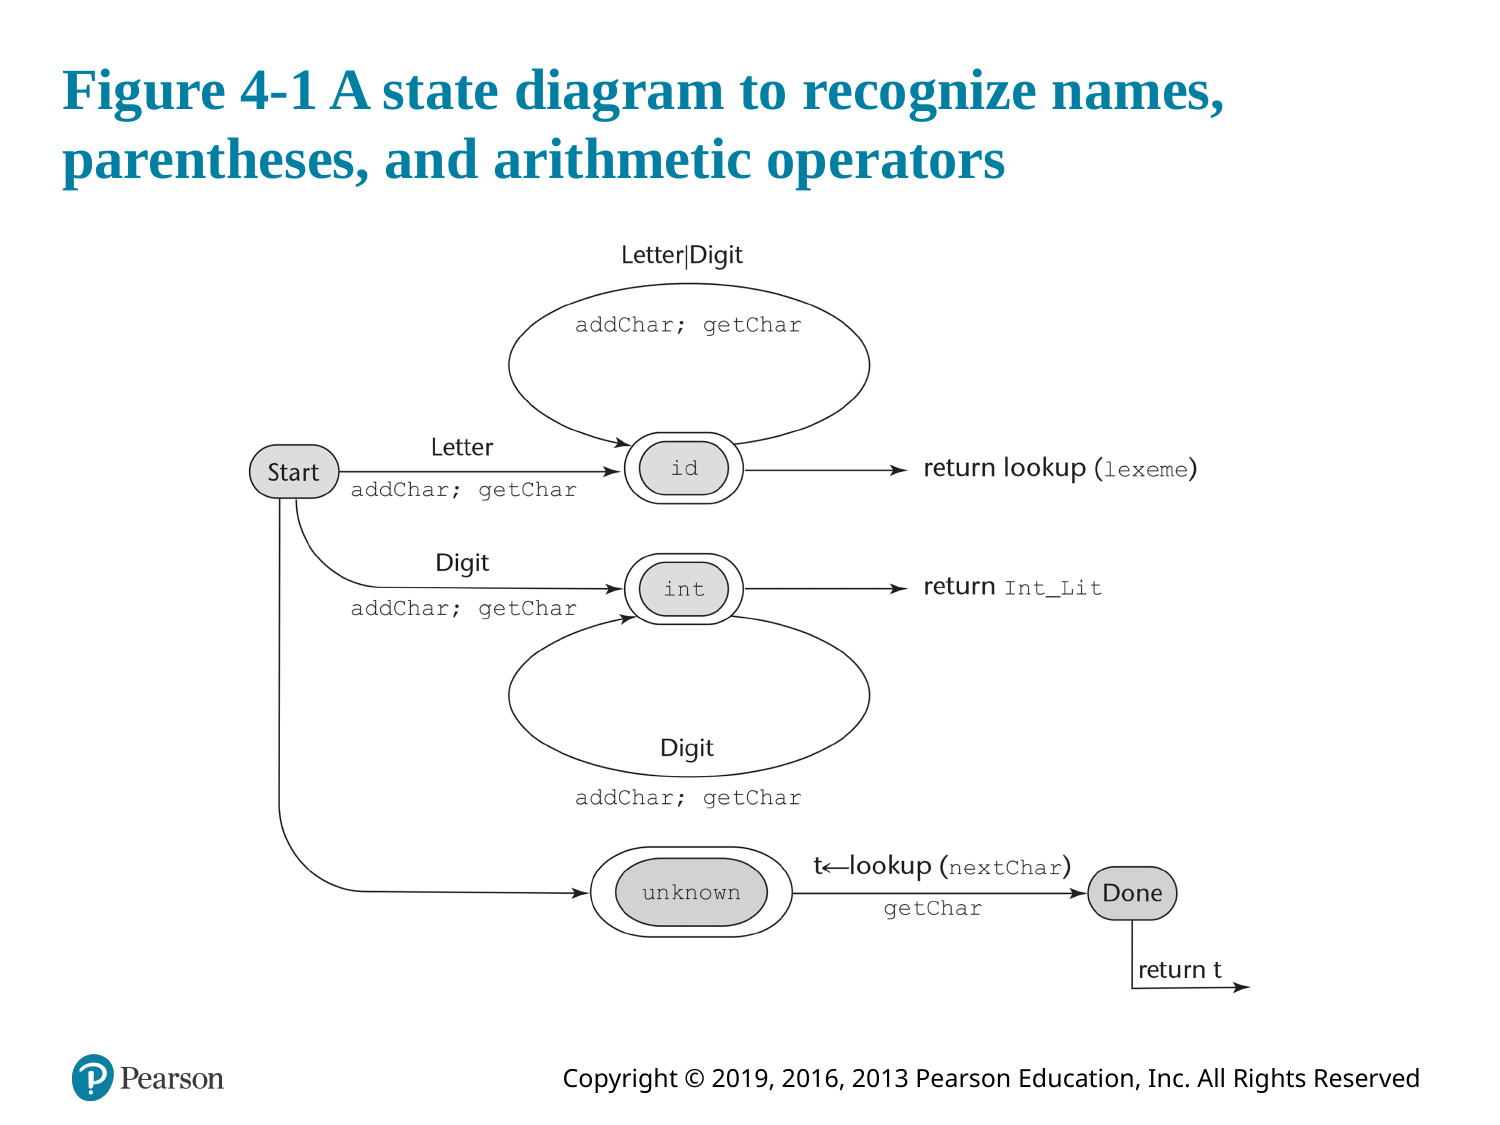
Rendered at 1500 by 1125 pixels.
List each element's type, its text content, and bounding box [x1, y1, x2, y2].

picture [246, 242, 1254, 996]
picture [72, 1054, 88, 1070]
picture [72, 1087, 83, 1101]
picture [80, 1063, 106, 1088]
title Figure 4-1 A state diagram to recognize names, parentheses, and arithmetic operators [47, 35, 1446, 219]
picture [98, 1054, 224, 1101]
